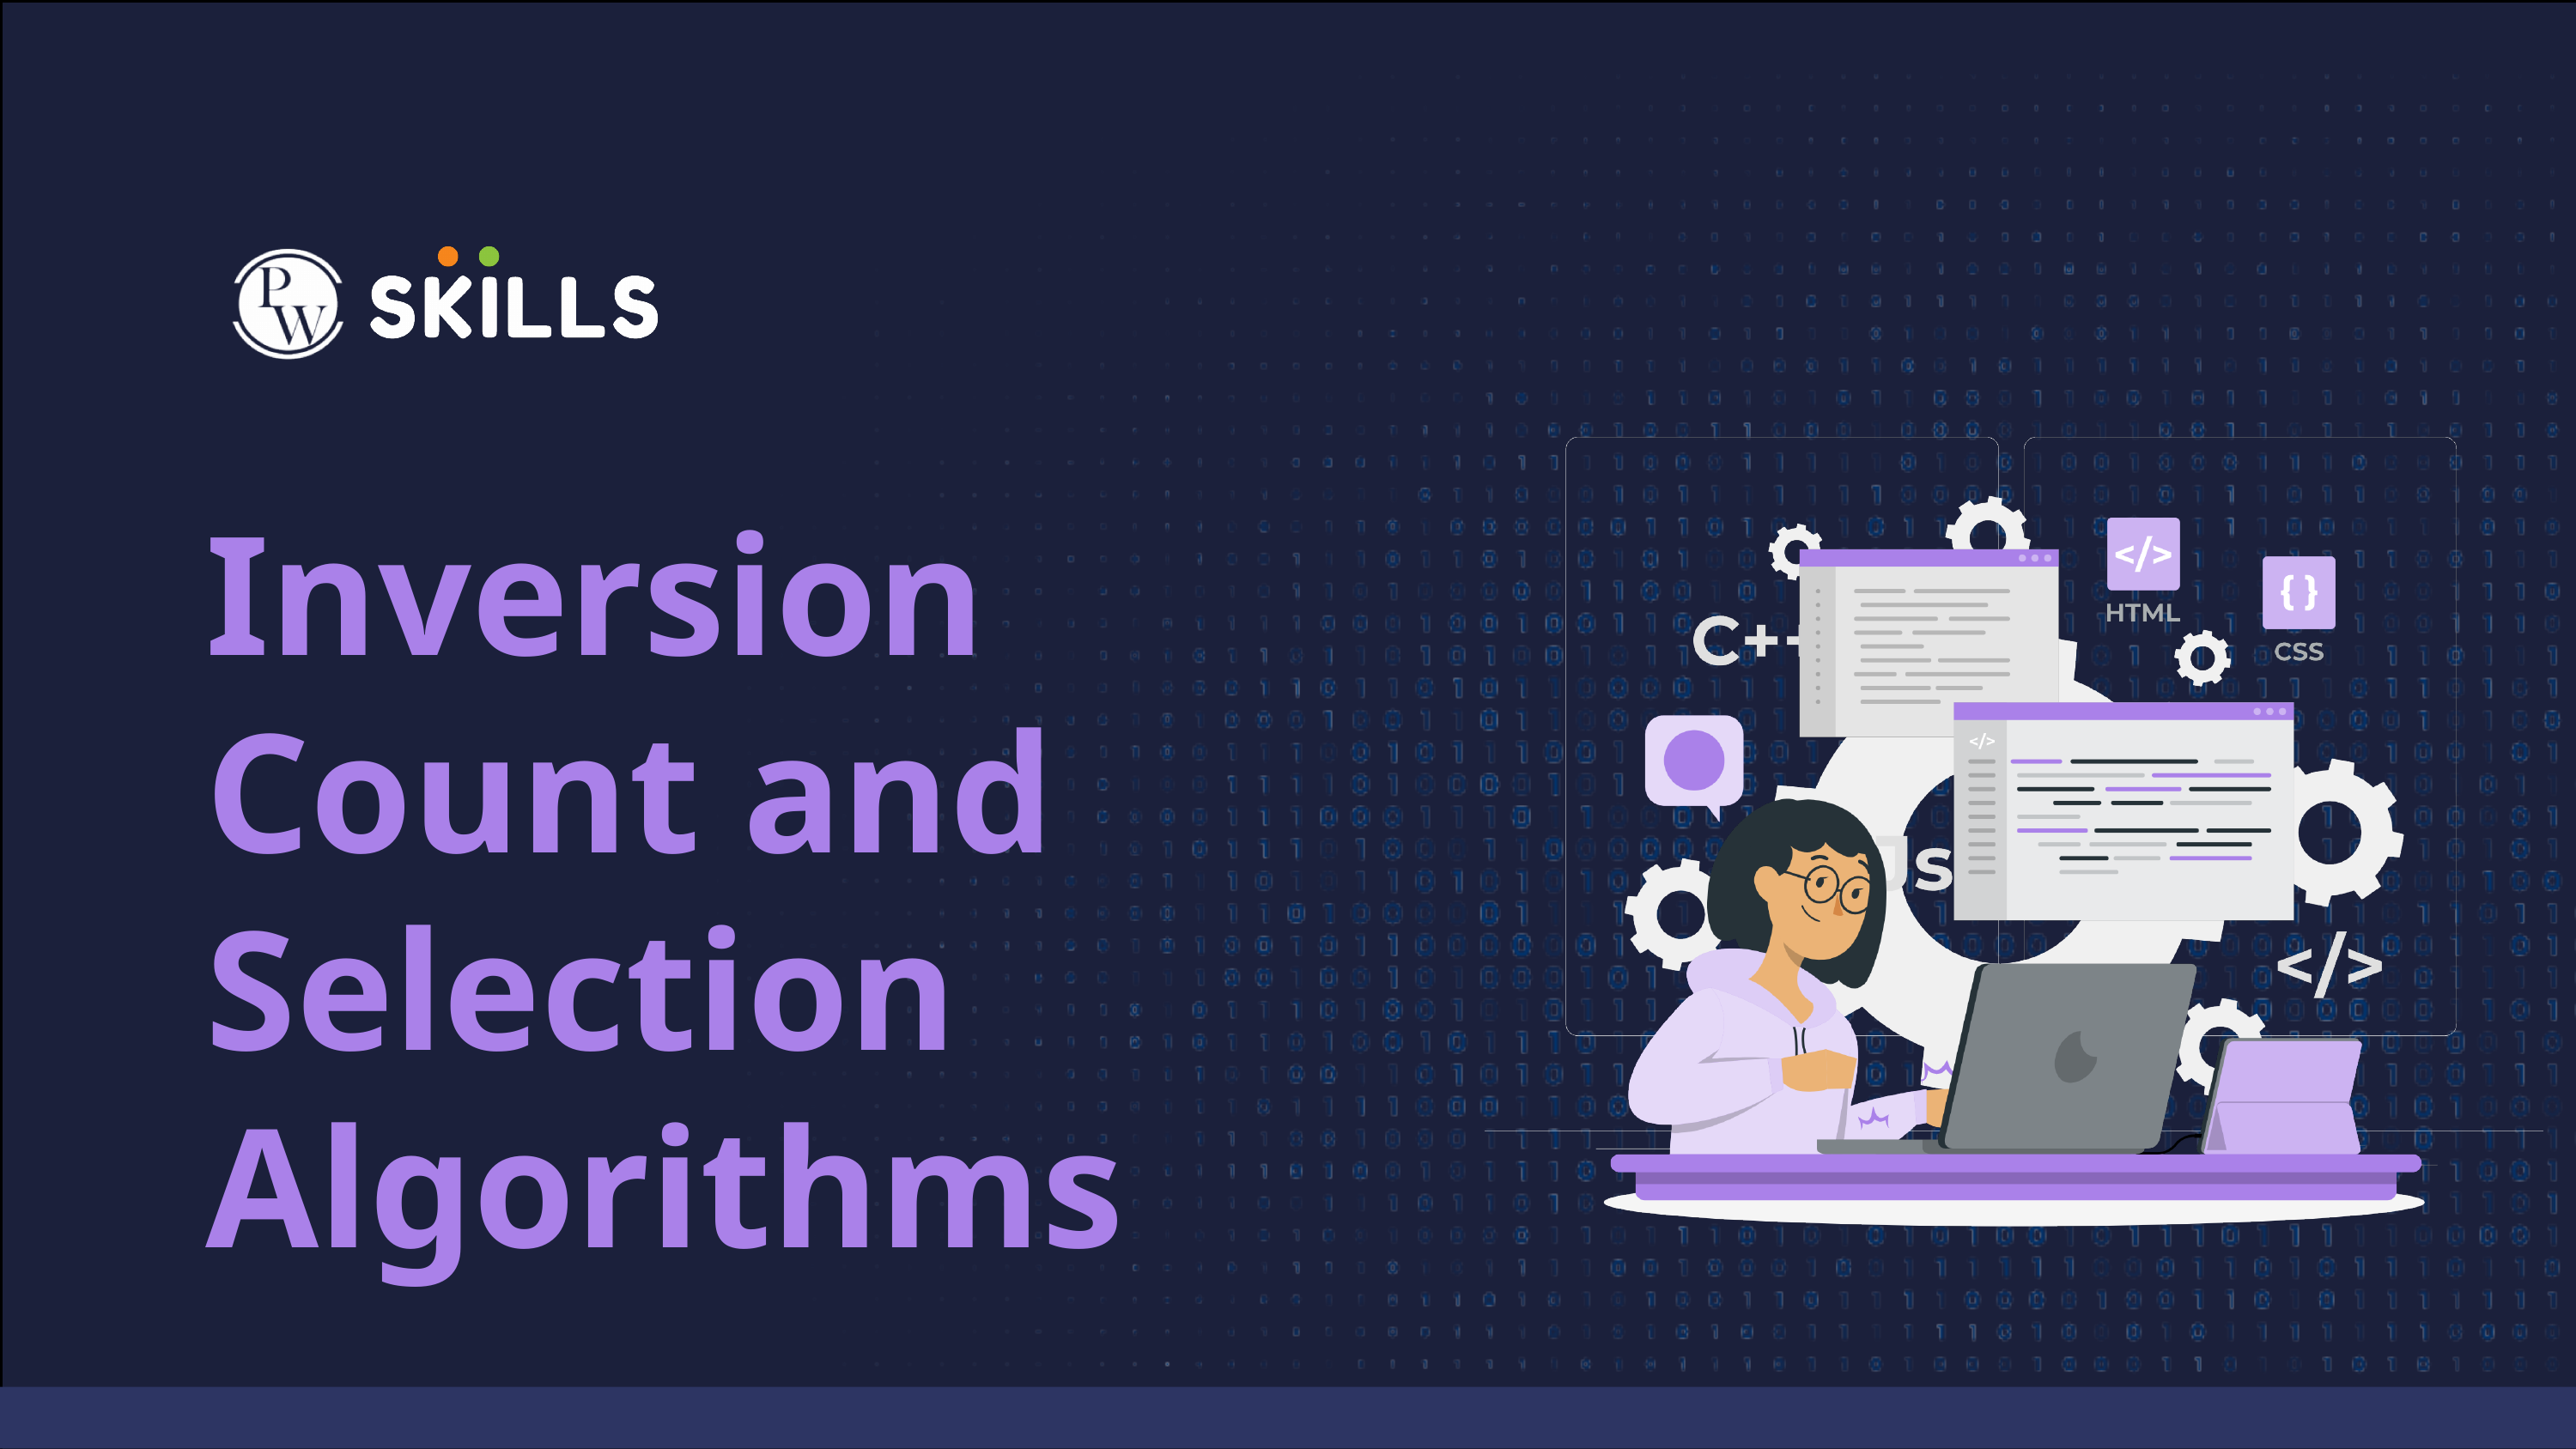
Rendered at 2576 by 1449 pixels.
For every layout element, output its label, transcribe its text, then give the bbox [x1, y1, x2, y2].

picture [716, 74, 2576, 1379]
picture [214, 221, 684, 382]
text_box Inversion Count and Selection Algorithms [198, 681, 1257, 1092]
